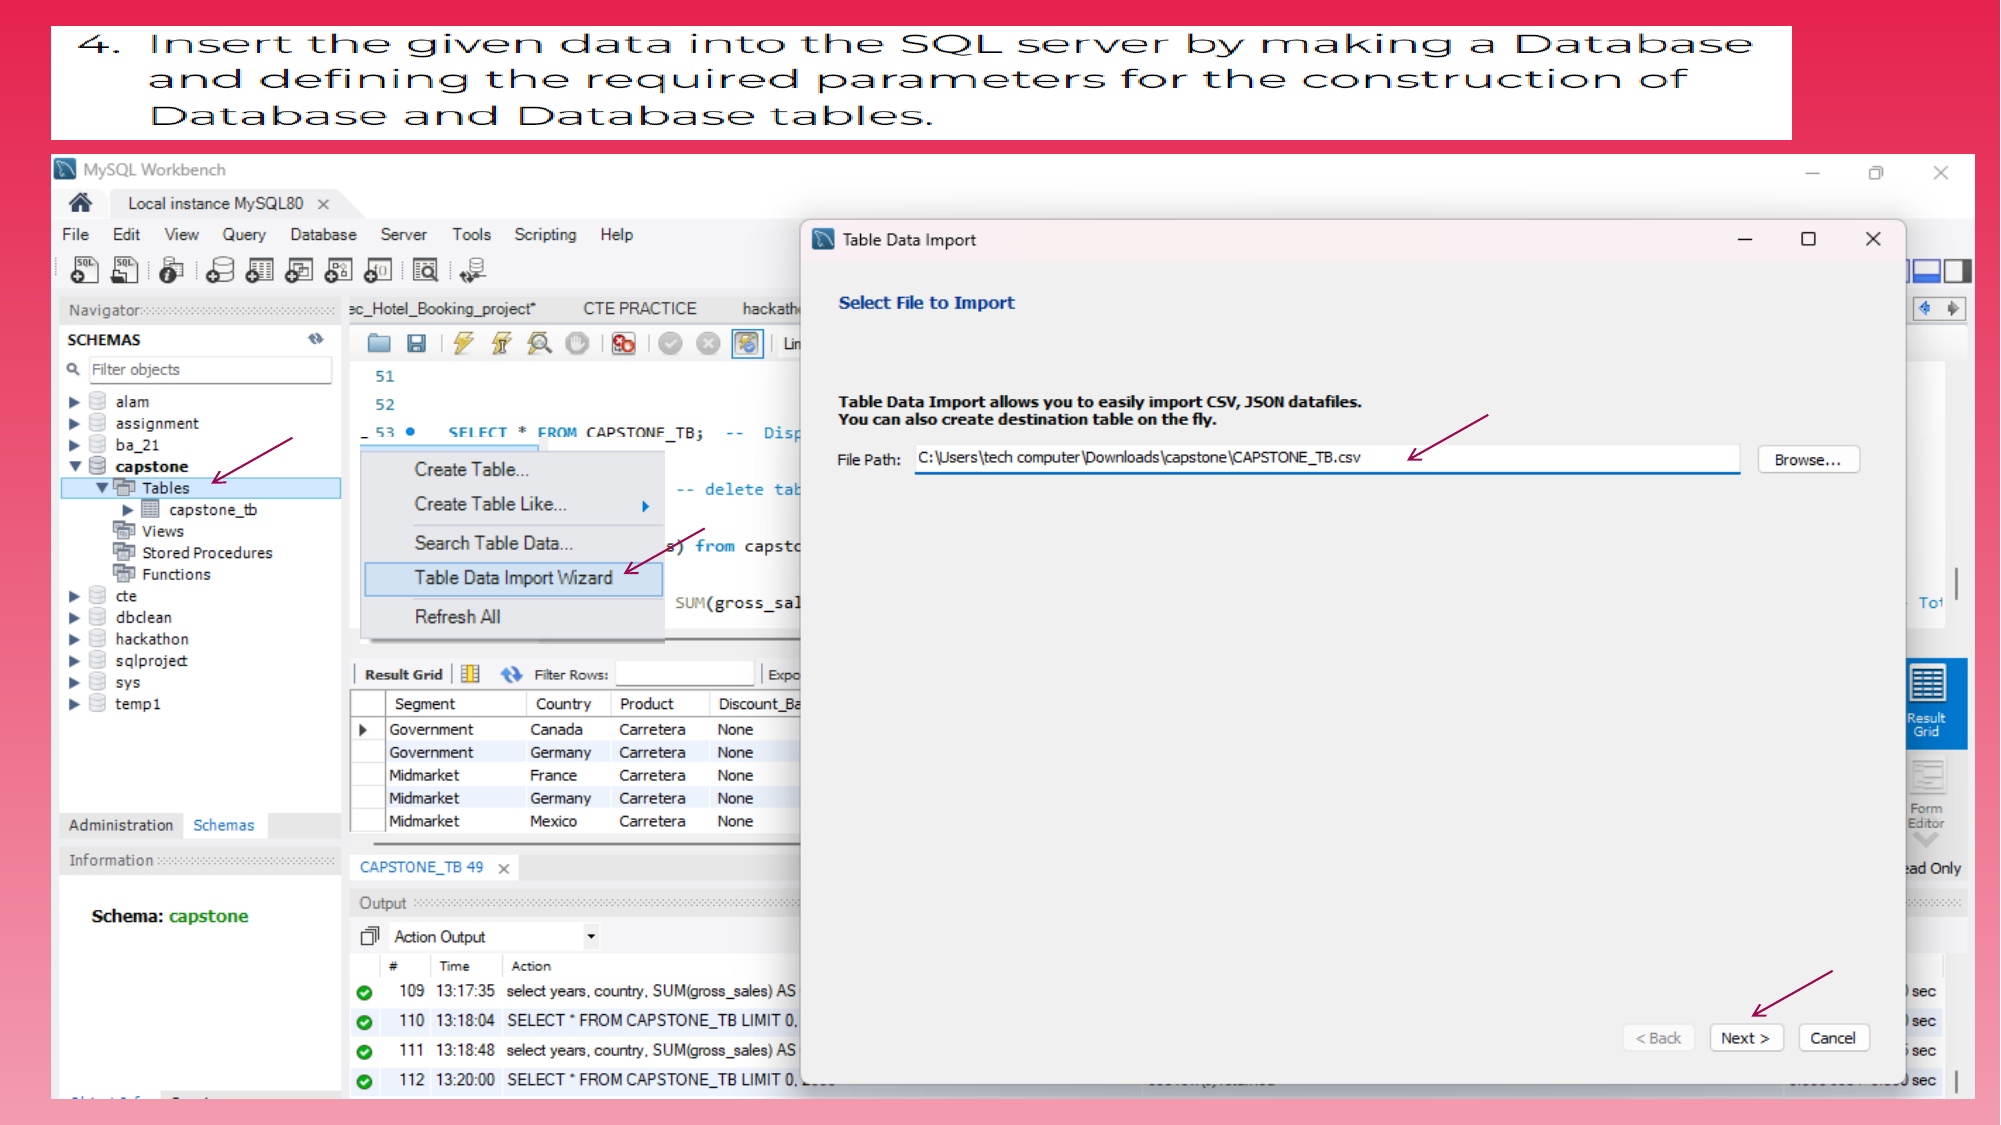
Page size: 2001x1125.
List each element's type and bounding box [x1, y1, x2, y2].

text_box [210, 437, 293, 484]
text_box [1406, 414, 1489, 461]
text_box [1751, 970, 1833, 1017]
text_box [623, 528, 705, 575]
picture [50, 25, 1793, 140]
picture [50, 153, 1976, 1099]
